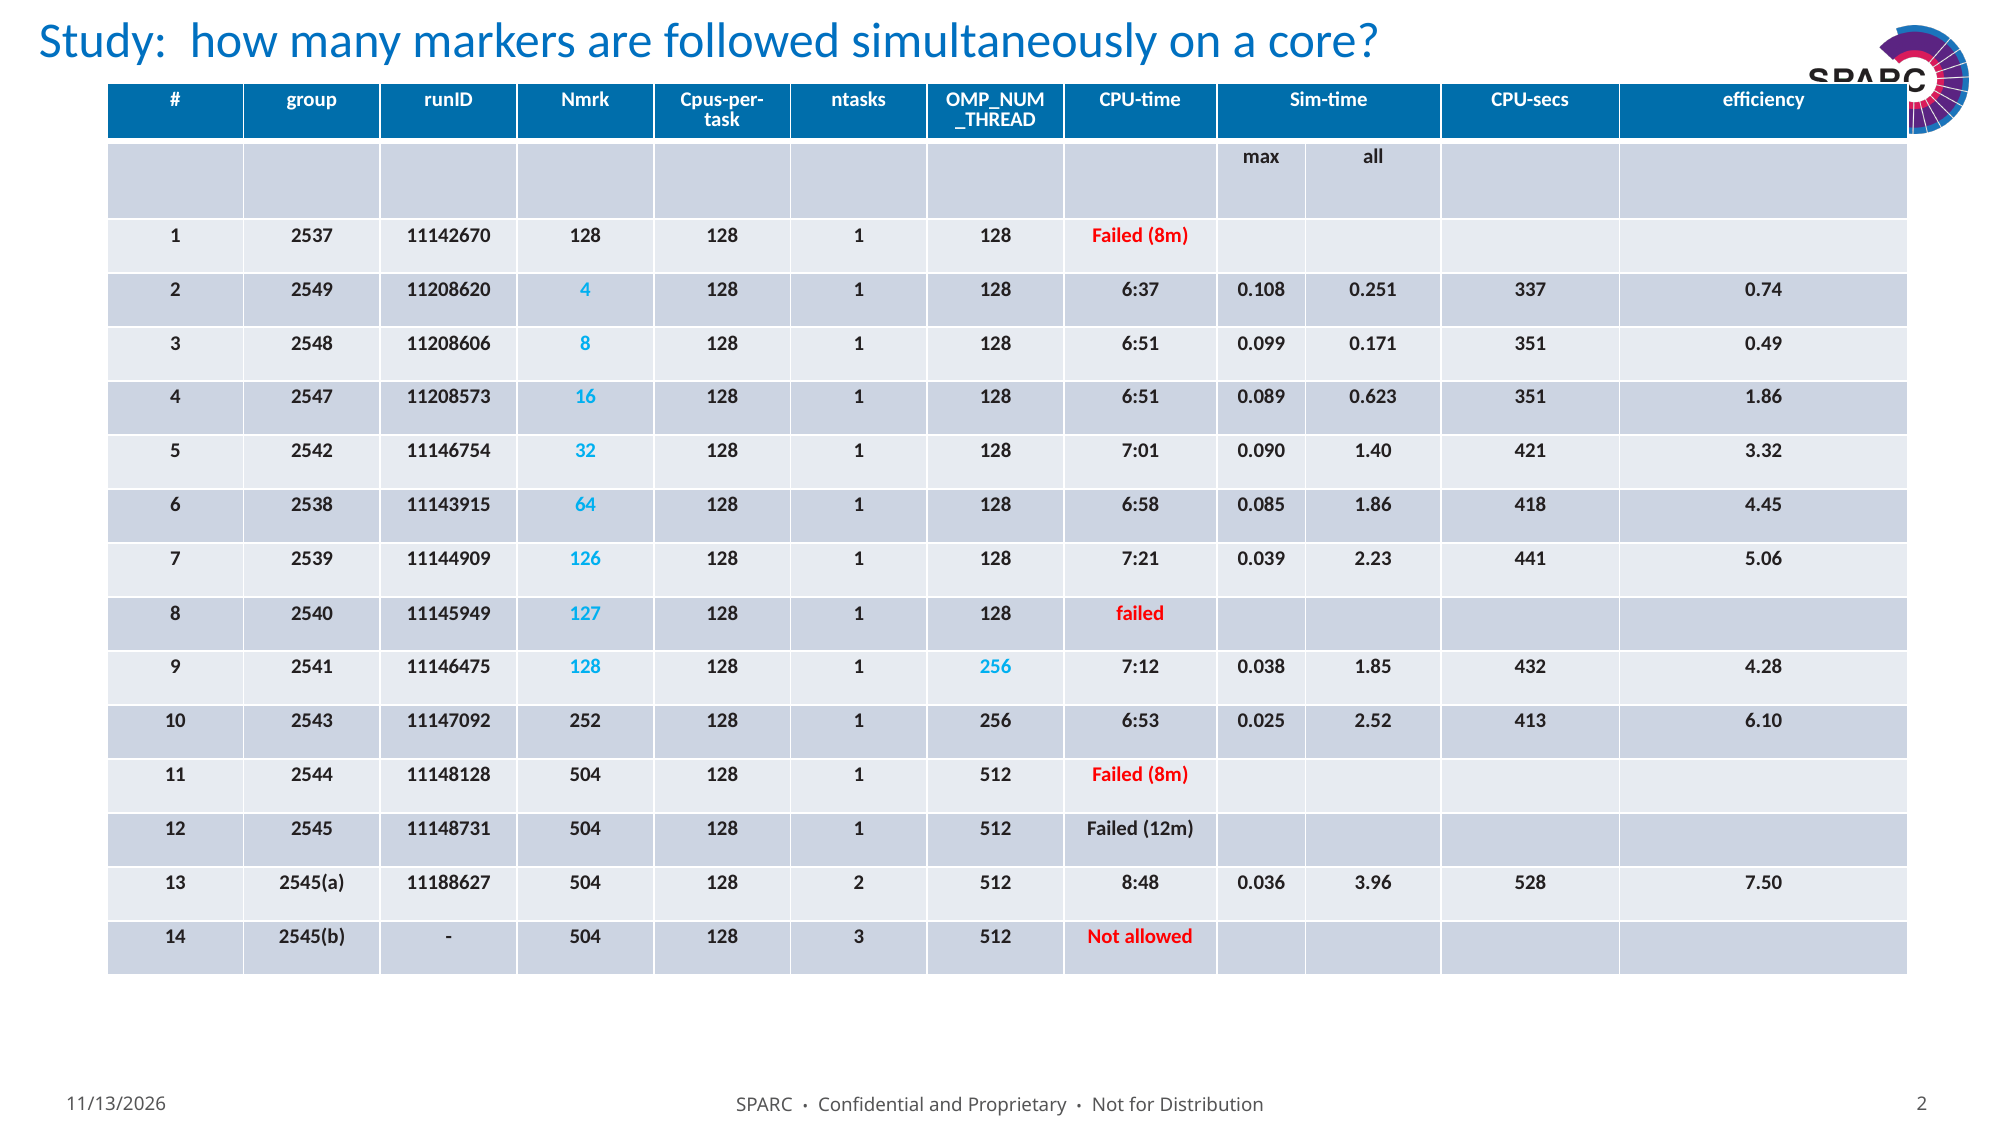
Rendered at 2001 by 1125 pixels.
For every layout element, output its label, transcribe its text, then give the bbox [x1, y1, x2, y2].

table_cell 0.108 [1218, 274, 1305, 326]
text_box Study: how many markers are followed simultaneously on a core? [24, 0, 175, 150]
table_cell 8 [108, 598, 243, 650]
table_cell 2.52 [1306, 706, 1440, 758]
table_cell 421 [1442, 436, 1619, 488]
table_cell 0.251 [1306, 274, 1440, 326]
table_cell 11143915 [381, 490, 516, 542]
table_cell 0.025 [1218, 706, 1305, 758]
table_cell 504 [518, 760, 653, 812]
table_cell [1442, 760, 1619, 812]
table_cell 0.171 [1306, 328, 1440, 380]
table_cell [1442, 814, 1619, 866]
table_cell 128 [655, 220, 790, 272]
table_cell 3 [108, 328, 243, 380]
table_header group [244, 84, 379, 138]
table_cell 1 [791, 490, 926, 542]
table_cell 7:12 [1065, 652, 1216, 704]
table_cell 1 [791, 328, 926, 380]
table_cell 11148731 [381, 814, 516, 866]
table_cell [1620, 144, 1907, 218]
table_cell 252 [518, 706, 653, 758]
table_cell [655, 144, 790, 218]
table_cell 0.089 [1218, 382, 1305, 434]
table_cell 12 [108, 814, 243, 866]
table_header Nmrk [518, 84, 653, 138]
table_cell 2537 [244, 220, 379, 272]
table_cell 128 [655, 760, 790, 812]
table_cell 8:48 [1065, 868, 1216, 920]
table_cell 512 [928, 922, 1063, 974]
table_cell [1620, 814, 1907, 866]
table_cell [791, 144, 926, 218]
table_cell 2 [791, 868, 926, 920]
table_cell 7:21 [1065, 544, 1216, 596]
table_cell 2538 [244, 490, 379, 542]
table_cell 5 [108, 436, 243, 488]
table_cell 512 [928, 760, 1063, 812]
table_cell 2540 [244, 598, 379, 650]
table_cell all [1306, 144, 1440, 218]
table_header efficiency [1620, 84, 1907, 138]
table_cell 2545(b) [244, 922, 379, 974]
table_cell [1306, 922, 1440, 974]
table_header runID [381, 84, 516, 138]
table_cell 5.06 [1620, 544, 1907, 596]
table_cell [1442, 144, 1619, 218]
table_cell 2.23 [1306, 544, 1440, 596]
table_cell 9 [108, 652, 243, 704]
table_cell 6:58 [1065, 490, 1216, 542]
table_cell 2549 [244, 274, 379, 326]
table_cell 6 [108, 490, 243, 542]
table_cell 6:37 [1065, 274, 1216, 326]
table_cell 128 [655, 868, 790, 920]
table_cell [1620, 220, 1907, 272]
table_cell 128 [655, 814, 790, 866]
table_cell 351 [1442, 328, 1619, 380]
table_cell 432 [1442, 652, 1619, 704]
table_cell - [381, 922, 516, 974]
table_cell [1620, 760, 1907, 812]
table_cell 0.623 [1306, 382, 1440, 434]
table_cell 128 [655, 706, 790, 758]
table_cell 2 [108, 274, 243, 326]
table_header # [175, 84, 243, 138]
table_cell 0.74 [1620, 274, 1907, 326]
table_cell [1218, 220, 1305, 272]
table_cell 0.099 [1218, 328, 1305, 380]
table_header CPU-secs [1442, 84, 1619, 138]
table_cell 504 [518, 814, 653, 866]
table_cell 6.10 [1620, 706, 1907, 758]
table_cell 1 [791, 544, 926, 596]
table_cell [108, 144, 243, 218]
table_cell 11147092 [381, 706, 516, 758]
table_header CPU-time [1065, 84, 1216, 138]
table_cell 128 [928, 436, 1063, 488]
table_cell 128 [518, 220, 653, 272]
table_cell [1065, 144, 1216, 218]
table_cell 4 [108, 382, 243, 434]
table_cell [1218, 922, 1305, 974]
table_cell 7:01 [1065, 436, 1216, 488]
table_header Cpus-per-task [655, 84, 790, 138]
table_cell 126 [518, 544, 653, 596]
table_cell 128 [655, 382, 790, 434]
table_cell 1.86 [1306, 490, 1440, 542]
table_cell 11148128 [381, 760, 516, 812]
table_cell 0.090 [1218, 436, 1305, 488]
table_cell [1442, 598, 1619, 650]
table_cell failed [1065, 598, 1216, 650]
table_cell 128 [928, 490, 1063, 542]
table_cell 128 [928, 598, 1063, 650]
table_cell 1 [791, 436, 926, 488]
table_cell [1306, 220, 1440, 272]
table_header ntasks [791, 84, 926, 138]
table_cell 1 [108, 220, 243, 272]
table_cell 7 [108, 544, 243, 596]
table_cell [1306, 814, 1440, 866]
table_cell 512 [928, 814, 1063, 866]
table_cell 2542 [244, 436, 379, 488]
table_cell 0.49 [1620, 328, 1907, 380]
table_cell 1 [791, 274, 926, 326]
table_cell 351 [1442, 382, 1619, 434]
table_cell 11146754 [381, 436, 516, 488]
table_cell 528 [1442, 868, 1619, 920]
table_cell 0.038 [1218, 652, 1305, 704]
table_cell [381, 144, 516, 218]
table_cell 504 [518, 922, 653, 974]
table_cell Failed (8m) [1065, 760, 1216, 812]
table_cell 4 [518, 274, 653, 326]
table_cell 2548 [244, 328, 379, 380]
table_cell [1442, 922, 1619, 974]
table_cell 14 [108, 922, 243, 974]
table_cell 256 [928, 706, 1063, 758]
table_cell 127 [518, 598, 653, 650]
table_cell 1 [791, 598, 926, 650]
table_header Sim-time [1218, 84, 1440, 138]
table_cell [244, 144, 379, 218]
table_cell [1218, 598, 1305, 650]
table_cell 2539 [244, 544, 379, 596]
table_cell 128 [655, 598, 790, 650]
table_cell 11142670 [381, 220, 516, 272]
table_cell [1442, 220, 1619, 272]
table_cell 128 [928, 274, 1063, 326]
table_cell 11188627 [381, 868, 516, 920]
table_cell 1.85 [1306, 652, 1440, 704]
table_cell 64 [518, 490, 653, 542]
table_cell 2544 [244, 760, 379, 812]
table_cell 441 [1442, 544, 1619, 596]
table_cell 16 [518, 382, 653, 434]
table_cell 1.86 [1620, 382, 1907, 434]
table_cell 418 [1442, 490, 1619, 542]
table_cell 2545(a) [244, 868, 379, 920]
table_cell 128 [928, 328, 1063, 380]
table_cell 32 [518, 436, 653, 488]
table_cell 413 [1442, 706, 1619, 758]
table_cell 11146475 [381, 652, 516, 704]
table_cell 128 [655, 490, 790, 542]
table_cell 4.45 [1620, 490, 1907, 542]
table_cell 11208606 [381, 328, 516, 380]
table_cell 11208620 [381, 274, 516, 326]
table_cell 1 [791, 760, 926, 812]
table_cell 3.32 [1620, 436, 1907, 488]
table_cell 337 [1442, 274, 1619, 326]
table_cell 11 [108, 760, 243, 812]
table_cell 6:51 [1065, 382, 1216, 434]
table_cell 13 [108, 868, 243, 920]
table_cell 3 [791, 922, 926, 974]
table_cell [1218, 760, 1305, 812]
table_cell 0.085 [1218, 490, 1305, 542]
table_cell 10 [108, 706, 243, 758]
table_cell 128 [928, 382, 1063, 434]
table_cell 0.039 [1218, 544, 1305, 596]
table_cell 1 [791, 652, 926, 704]
table_cell 4.28 [1620, 652, 1907, 704]
table_cell 504 [518, 868, 653, 920]
table_cell 1 [791, 814, 926, 866]
table_cell Not allowed [1065, 922, 1216, 974]
picture [1809, 25, 1969, 134]
table_cell 11145949 [381, 598, 516, 650]
table_cell 2547 [244, 382, 379, 434]
table_cell 6:51 [1065, 328, 1216, 380]
table_cell 128 [518, 652, 653, 704]
table_cell 512 [928, 868, 1063, 920]
table_cell 0.036 [1218, 868, 1305, 920]
table_cell [1620, 598, 1907, 650]
table_cell 8 [518, 328, 653, 380]
table_cell 2541 [244, 652, 379, 704]
table_cell 128 [655, 328, 790, 380]
table_cell 2543 [244, 706, 379, 758]
table_cell 128 [655, 652, 790, 704]
table_cell 2545 [244, 814, 379, 866]
table_cell Failed (8m) [1065, 220, 1216, 272]
table_cell 6:53 [1065, 706, 1216, 758]
table_cell 1 [791, 220, 926, 272]
table_cell [1306, 760, 1440, 812]
table_cell 256 [928, 652, 1063, 704]
table_header OMP_NUM_THREAD [928, 84, 1063, 138]
table_cell 128 [928, 220, 1063, 272]
table_cell 128 [655, 544, 790, 596]
table_cell 11208573 [381, 382, 516, 434]
table_cell [1620, 922, 1907, 974]
table_cell [928, 144, 1063, 218]
table_cell 11144909 [381, 544, 516, 596]
table_cell 3.96 [1306, 868, 1440, 920]
table_cell [518, 144, 653, 218]
table_cell 128 [655, 436, 790, 488]
table_cell 1.40 [1306, 436, 1440, 488]
table_cell [1306, 598, 1440, 650]
table_cell [1218, 814, 1305, 866]
table_cell 128 [655, 922, 790, 974]
table_cell 1 [791, 382, 926, 434]
table_cell max [1218, 144, 1305, 218]
table_cell 1 [791, 706, 926, 758]
table_cell 7.50 [1620, 868, 1907, 920]
table_cell Failed (12m) [1065, 814, 1216, 866]
table_cell 128 [928, 544, 1063, 596]
table_cell 128 [655, 274, 790, 326]
